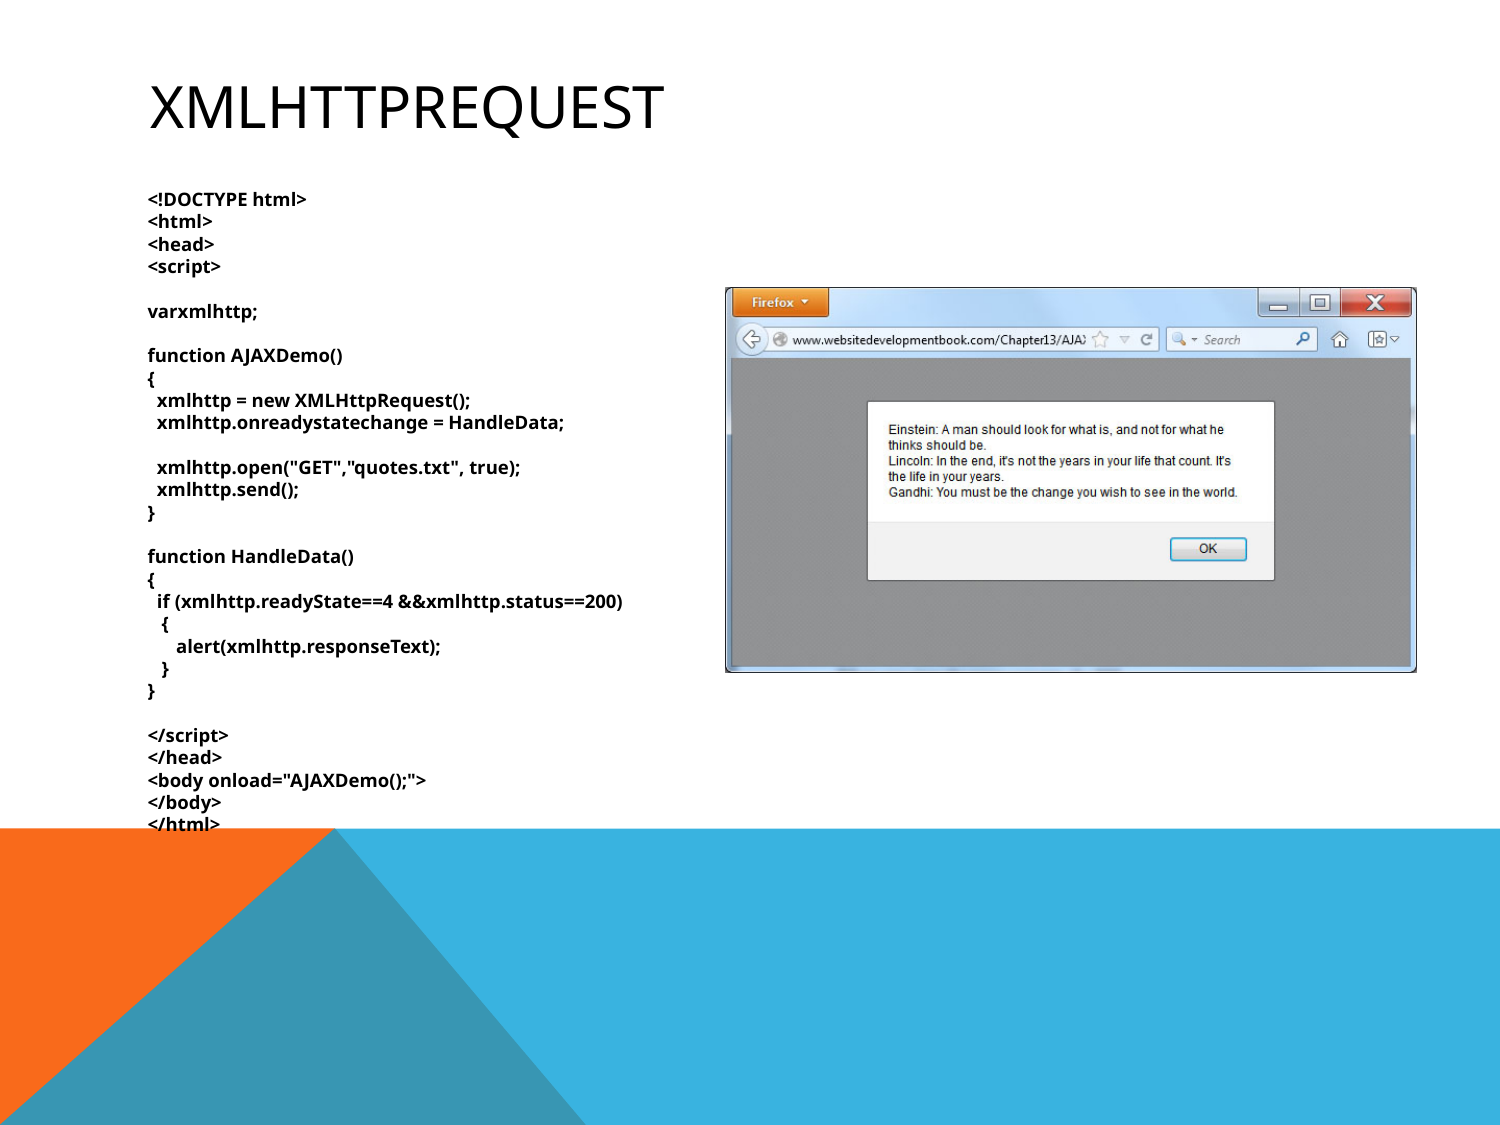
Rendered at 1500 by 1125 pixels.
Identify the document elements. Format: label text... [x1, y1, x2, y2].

list <!DOCTYPE html> <html> <head> <script> varxmlhttp; function AJAXDemo() { xmlhttp = new XMLHttpRequest(); xmlhttp.onreadystatechange = HandleData; xmlhttp.open("GET","quotes.txt", true); xmlhttp.send(); } function HandleData() { if (xmlhttp.readyState==4 &&xmlhttp.status==200) { alert(xmlhttp.responseText); } } </script> </head> <body onload="AJAXDemo();"> </body> </html> [87, 180, 1369, 850]
title XMLHTTPREQUEST [135, 60, 1369, 150]
picture [724, 287, 1417, 674]
